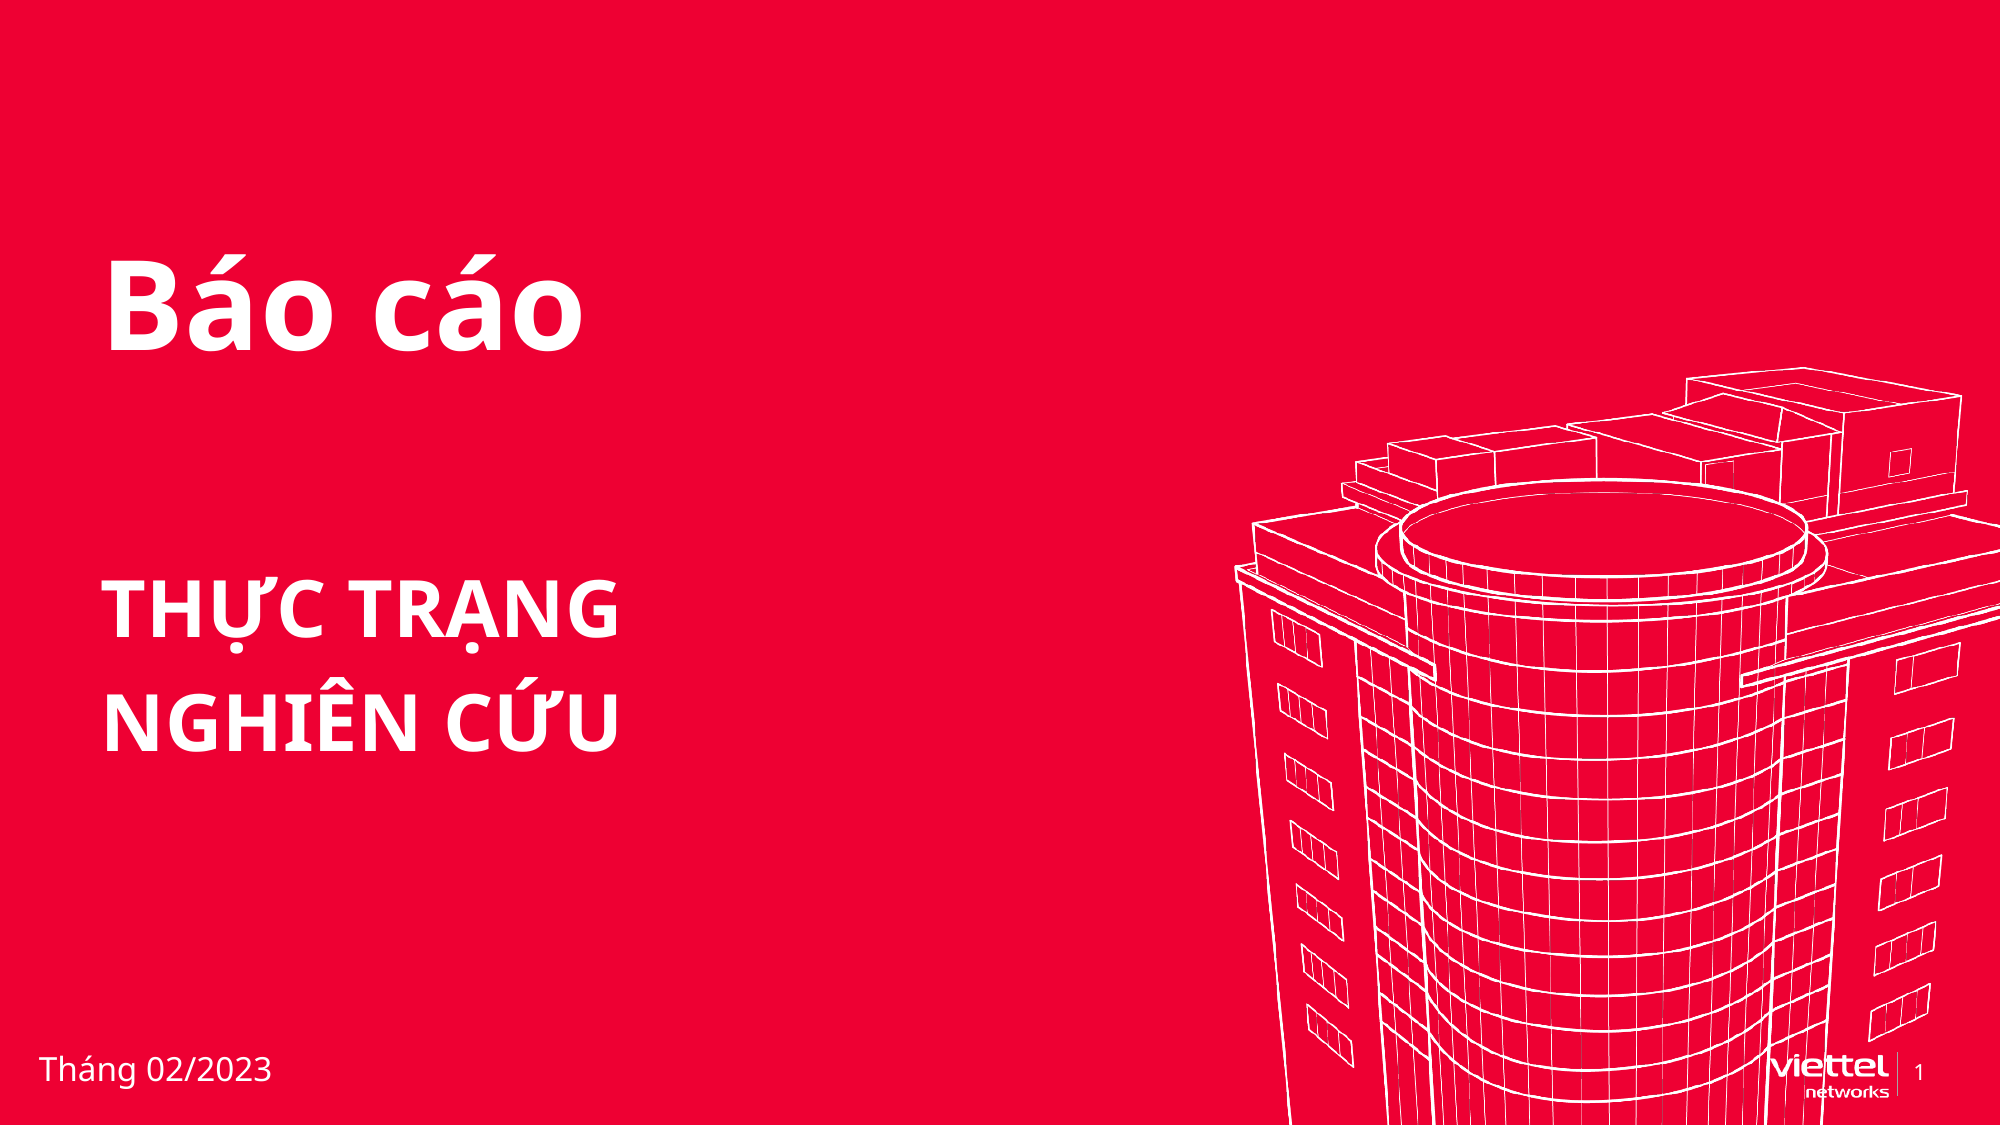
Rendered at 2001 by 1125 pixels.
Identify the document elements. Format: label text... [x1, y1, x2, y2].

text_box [1757, 1044, 1950, 1114]
text_box THỰC TRẠNG NGHIÊN CỨU [85, 531, 1162, 775]
text_box Tháng 02/2023 [24, 1040, 636, 1096]
text_box Báo cáo [85, 188, 730, 423]
picture [1195, 340, 2001, 1125]
